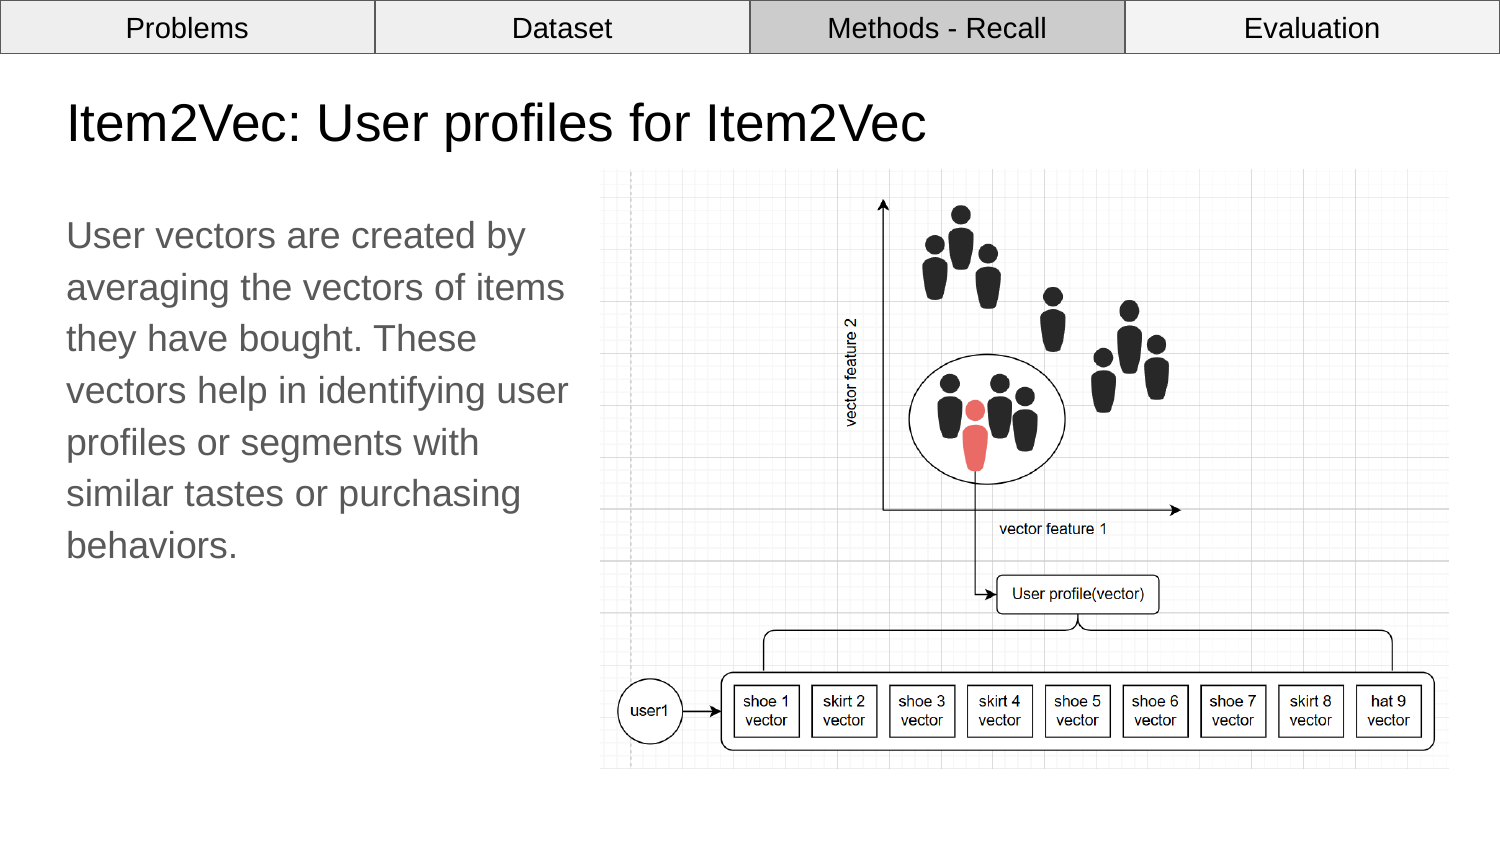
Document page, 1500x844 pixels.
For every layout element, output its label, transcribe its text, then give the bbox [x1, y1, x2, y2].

picture [600, 169, 1450, 769]
text_box Methods - Recall [749, 0, 1124, 54]
text_box Evaluation [1124, 0, 1500, 54]
list User vectors are created by averaging the vectors of items they have bought. These vectors help in identifying user profiles or segments with similar tastes or purchasing behaviors. [51, 189, 594, 750]
title Item2Vec: User profiles for Item2Vec [51, 72, 1449, 167]
text_box Problems [0, 0, 374, 54]
text_box Dataset [374, 0, 749, 54]
